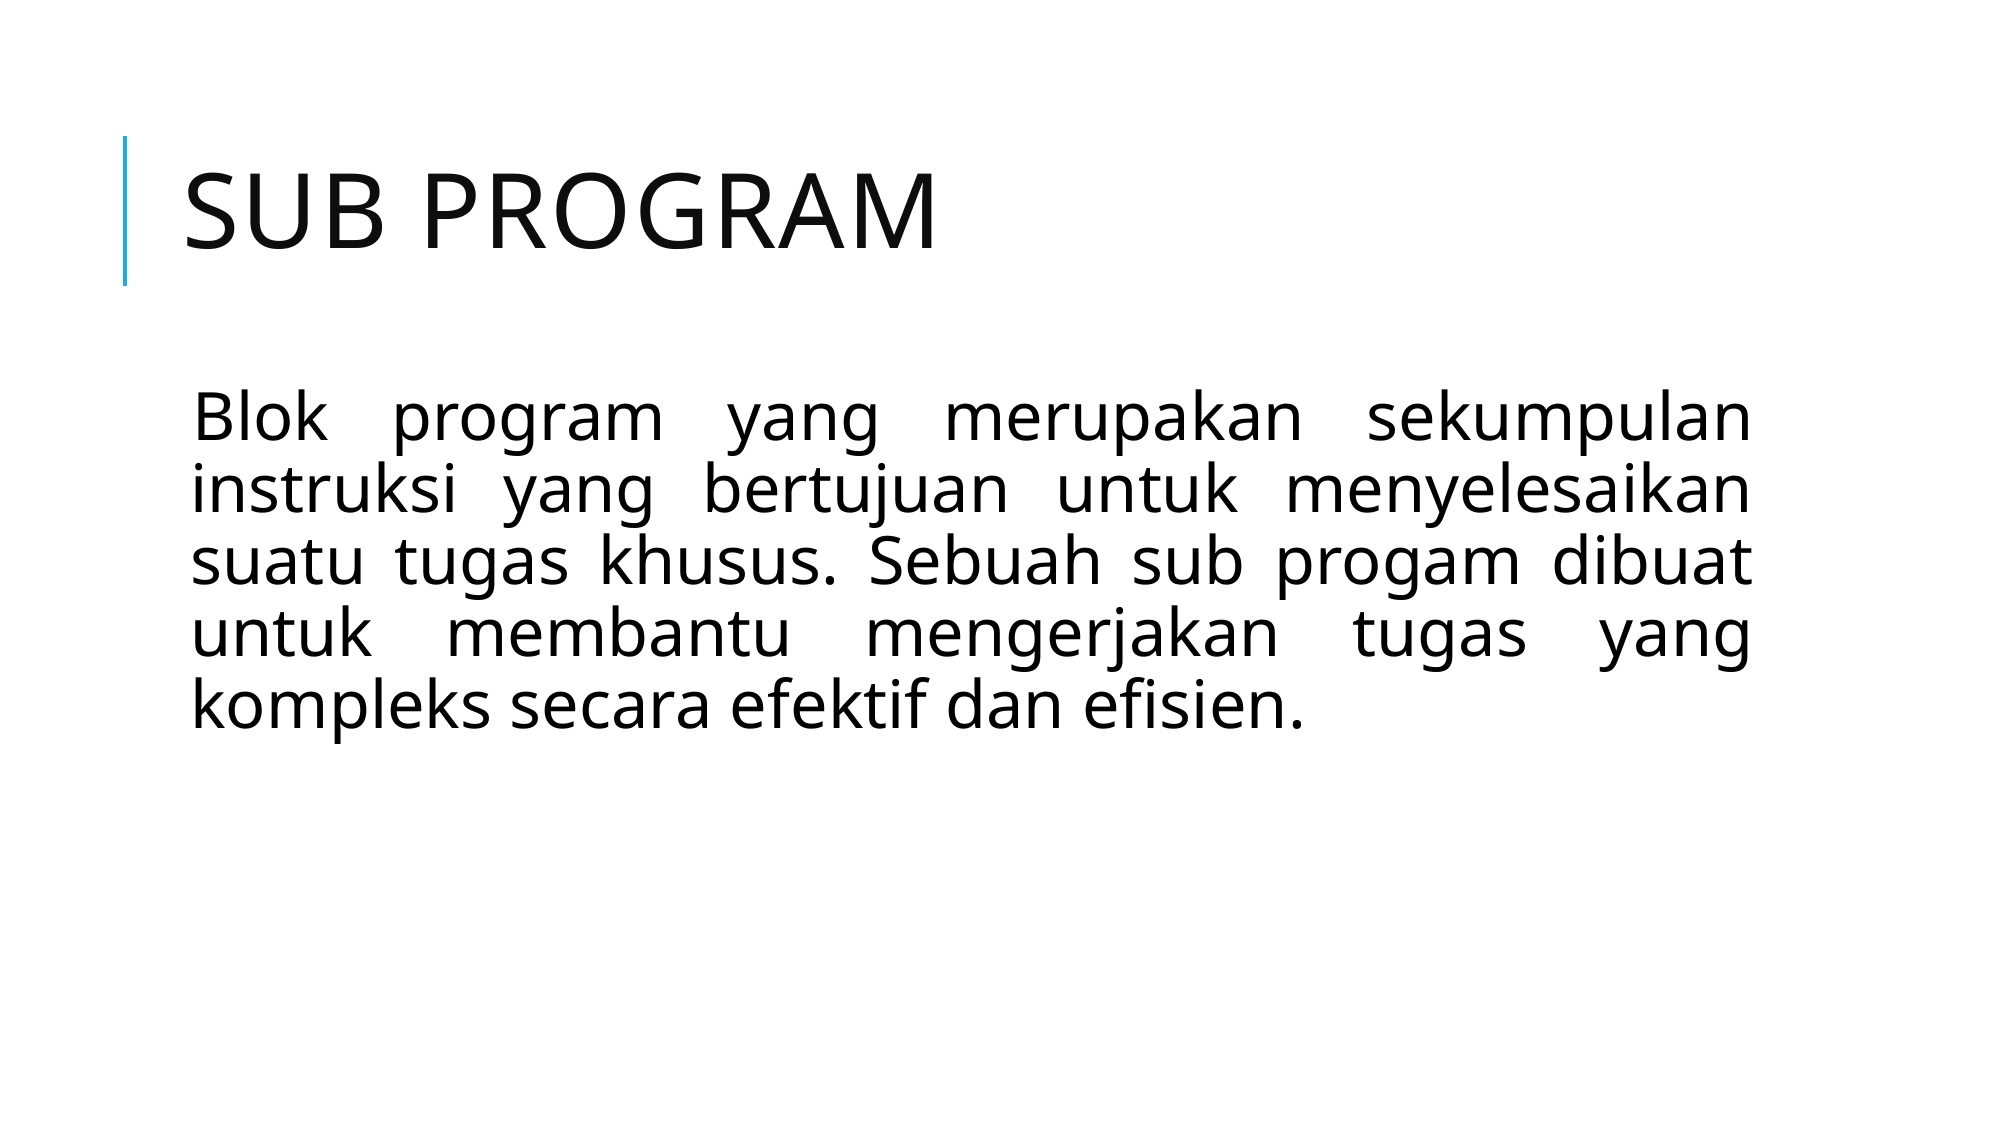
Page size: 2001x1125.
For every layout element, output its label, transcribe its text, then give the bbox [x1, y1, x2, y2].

list Blok program yang merupakan sekumpulan instruksi yang bertujuan untuk menyelesaikan suatu tugas khusus. Sebuah sub progam dibuat untuk membantu mengerjakan tugas yang kompleks secara efektif dan efisien. [168, 375, 1763, 1035]
title Sub program [168, 96, 1763, 342]
